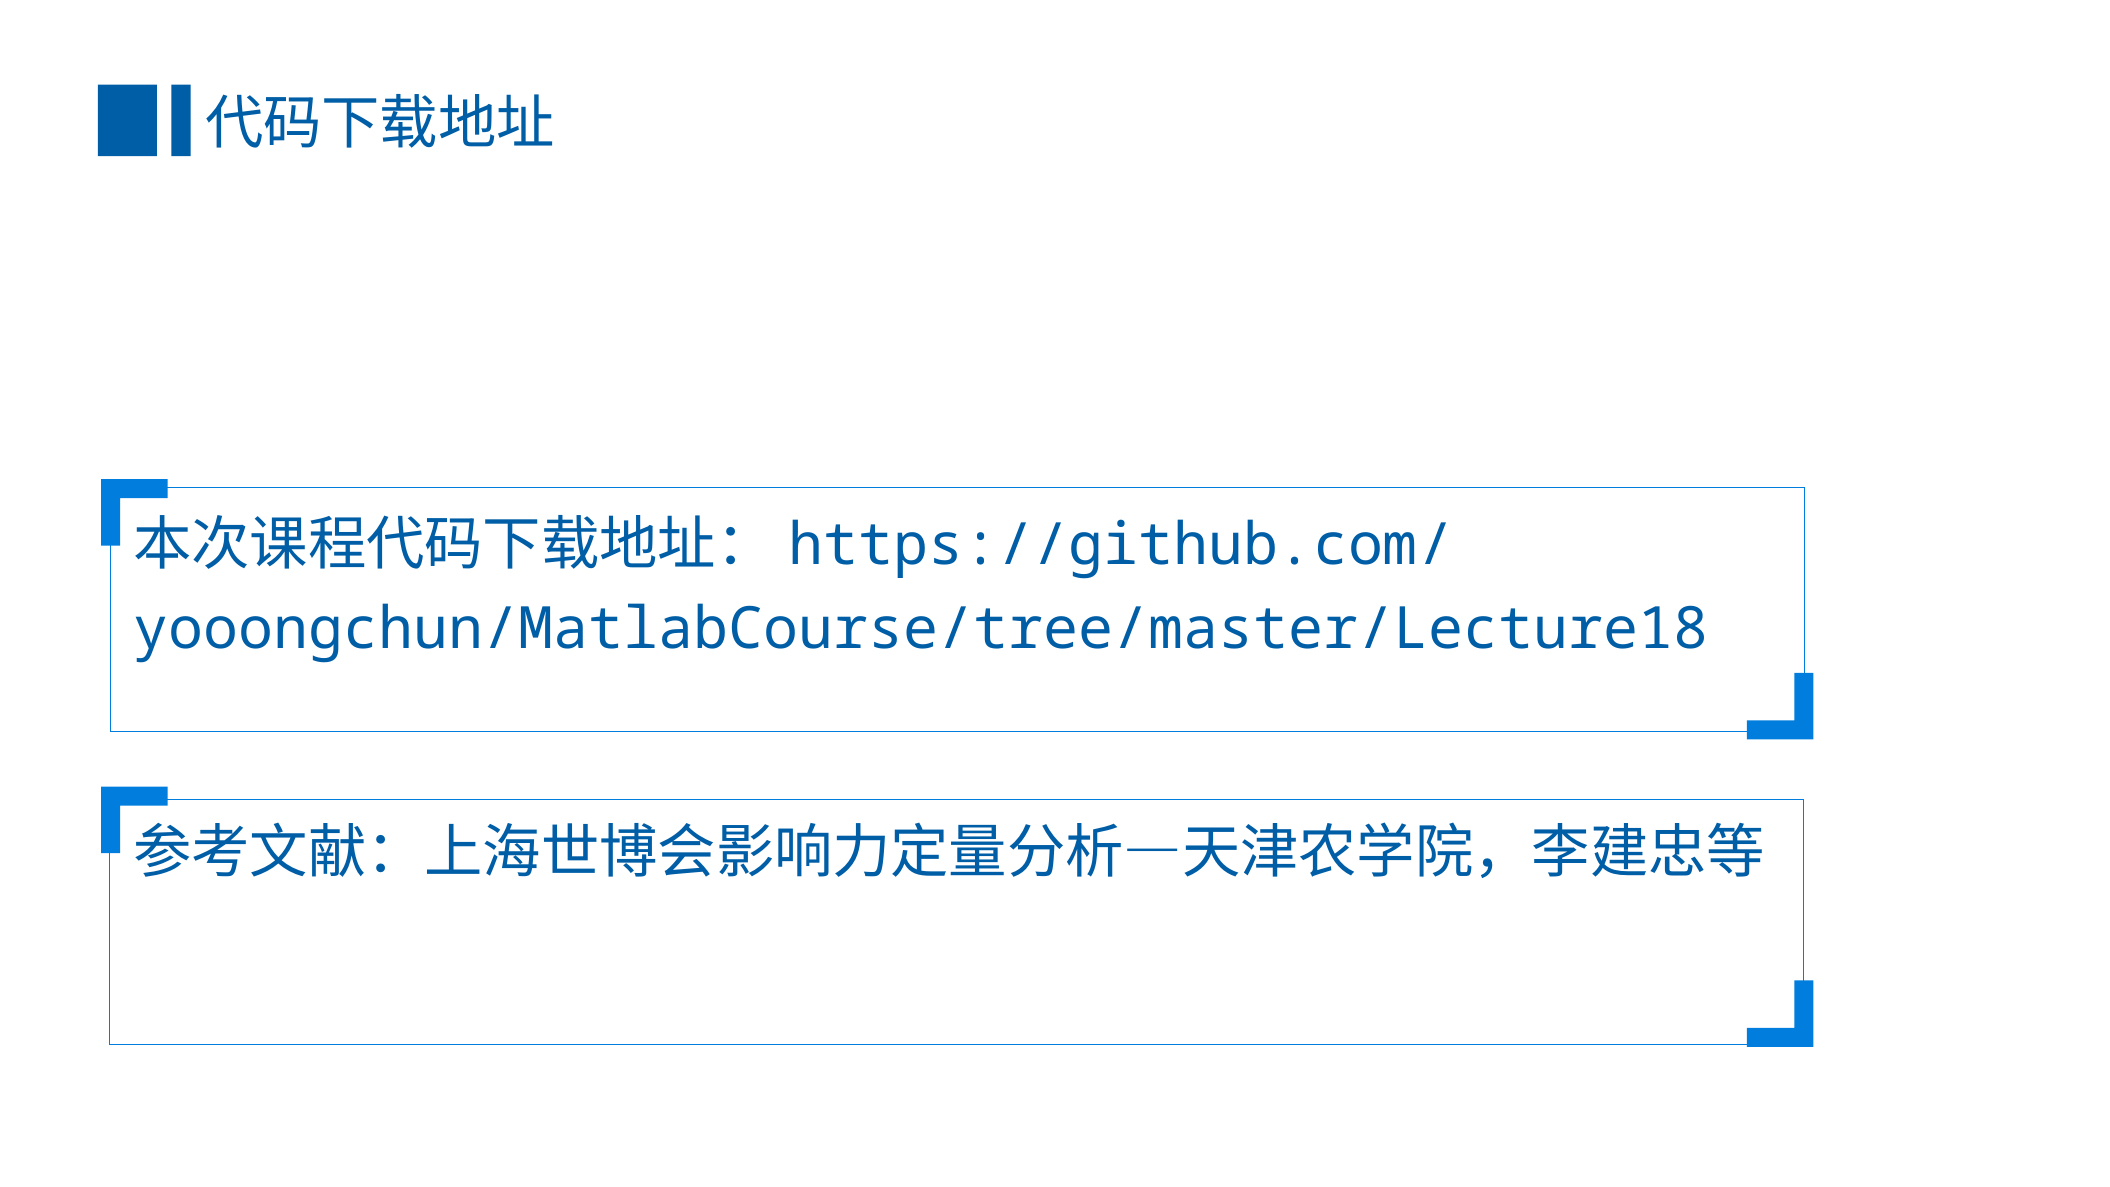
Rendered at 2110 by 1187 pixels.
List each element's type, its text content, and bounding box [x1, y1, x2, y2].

text_box [100, 478, 169, 547]
text_box [100, 786, 169, 854]
text_box 本次课程代码下载地址：https://github.com/yooongchun/MatlabCourse/tree/master/Lecture18 [133, 492, 1801, 661]
text_box [109, 486, 1805, 732]
text_box [1746, 672, 1814, 740]
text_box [97, 77, 986, 164]
text_box [1746, 979, 1814, 1048]
text_box [108, 799, 1805, 1045]
